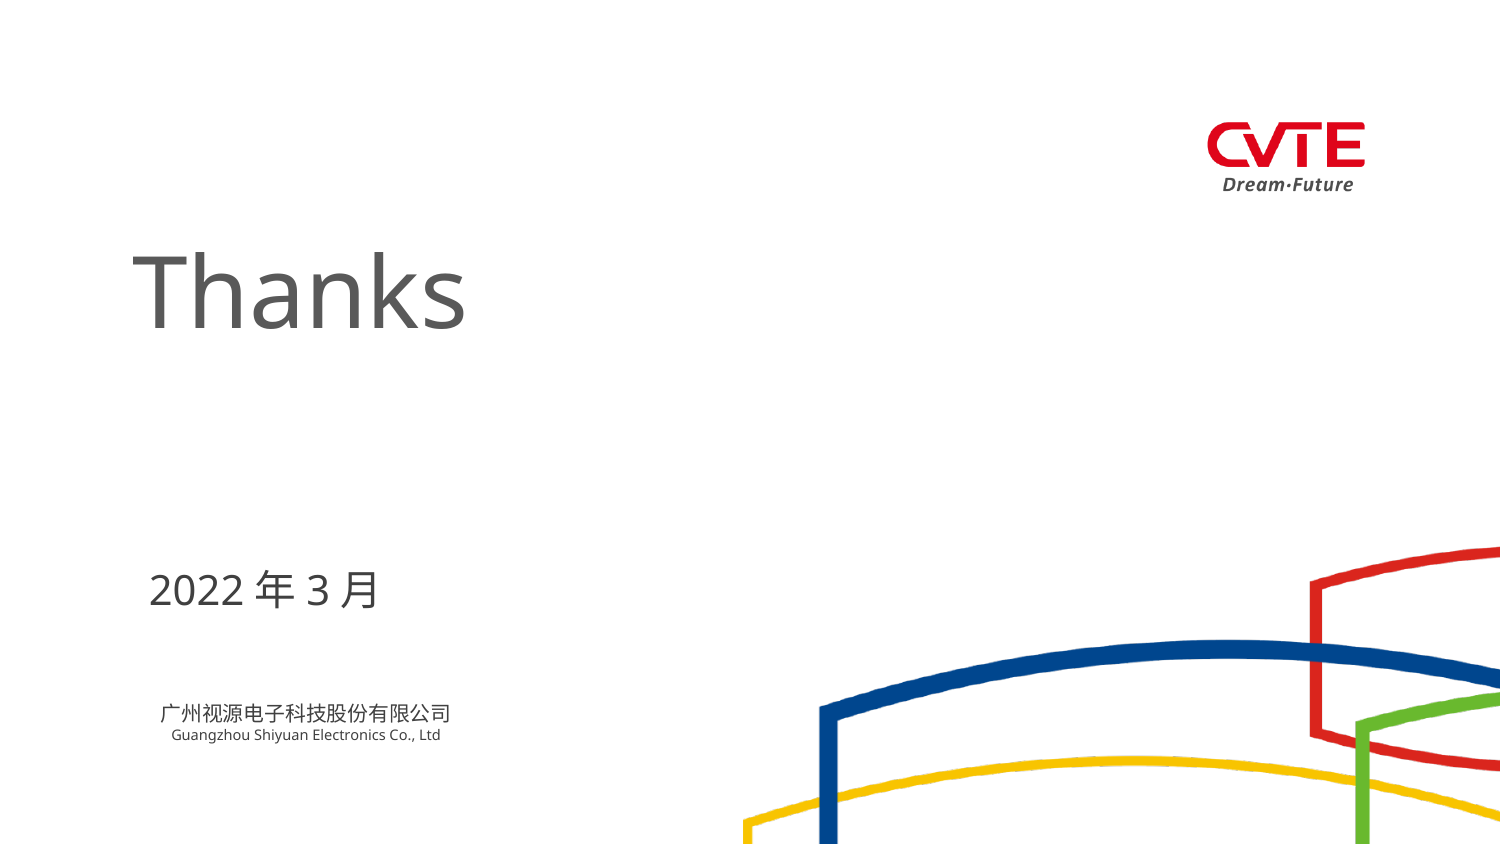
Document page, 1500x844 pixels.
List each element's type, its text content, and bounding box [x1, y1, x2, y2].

list 2022年3月 [148, 563, 385, 611]
picture [744, 545, 1500, 844]
picture [1195, 105, 1381, 211]
title Thanks [131, 212, 1180, 350]
